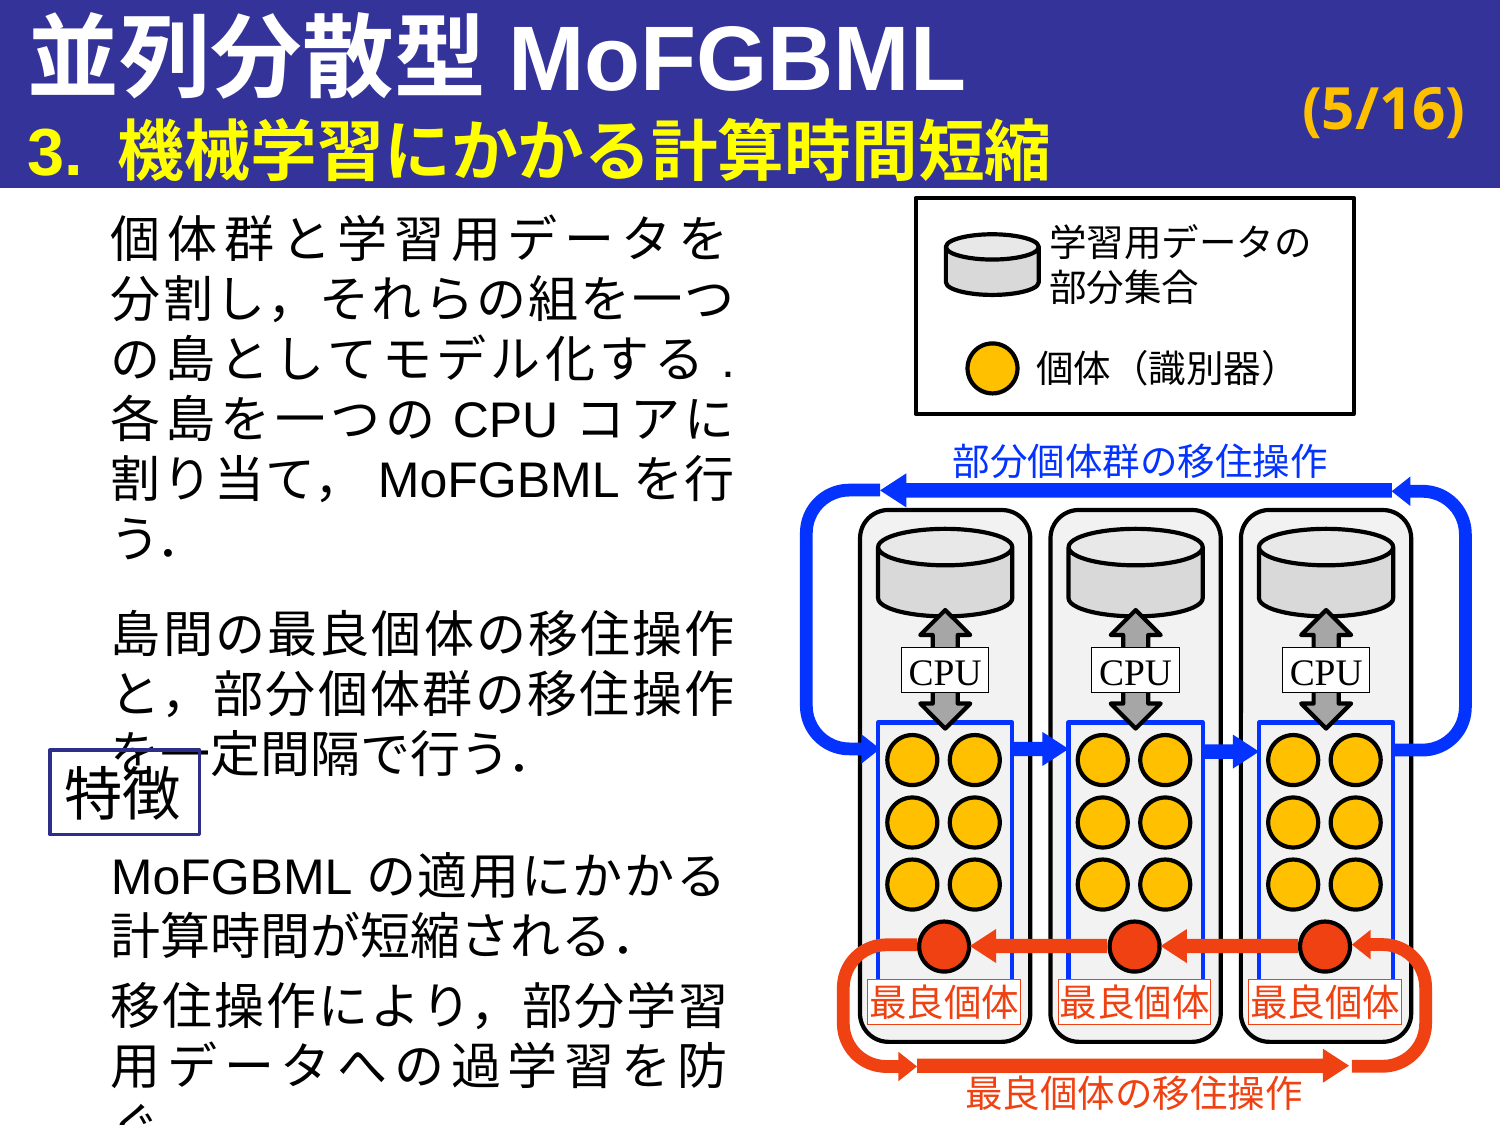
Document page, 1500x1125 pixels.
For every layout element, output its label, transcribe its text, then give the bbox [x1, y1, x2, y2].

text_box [915, 197, 1354, 415]
text_box MoFGBMLの適用にかかる 計算時間が短縮される． 移住操作により，部分学習用データへの過学習を防ぐ． [95, 837, 744, 1100]
text_box 特徴 [49, 750, 200, 835]
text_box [799, 430, 1473, 1124]
title 並列分散型MoFGBML 3. 機械学習にかかる計算時間短縮 [12, 0, 1500, 188]
text_box 個体群と学習用データを 分割し，それらの組を一つの島としてモデル化する. 各島を一つのCPUコアに割り当て，MoFGBMLを行う． 島間の最良個体の移住操作と，部分個体群の移住操作を一定間隔で行う． [95, 199, 750, 588]
